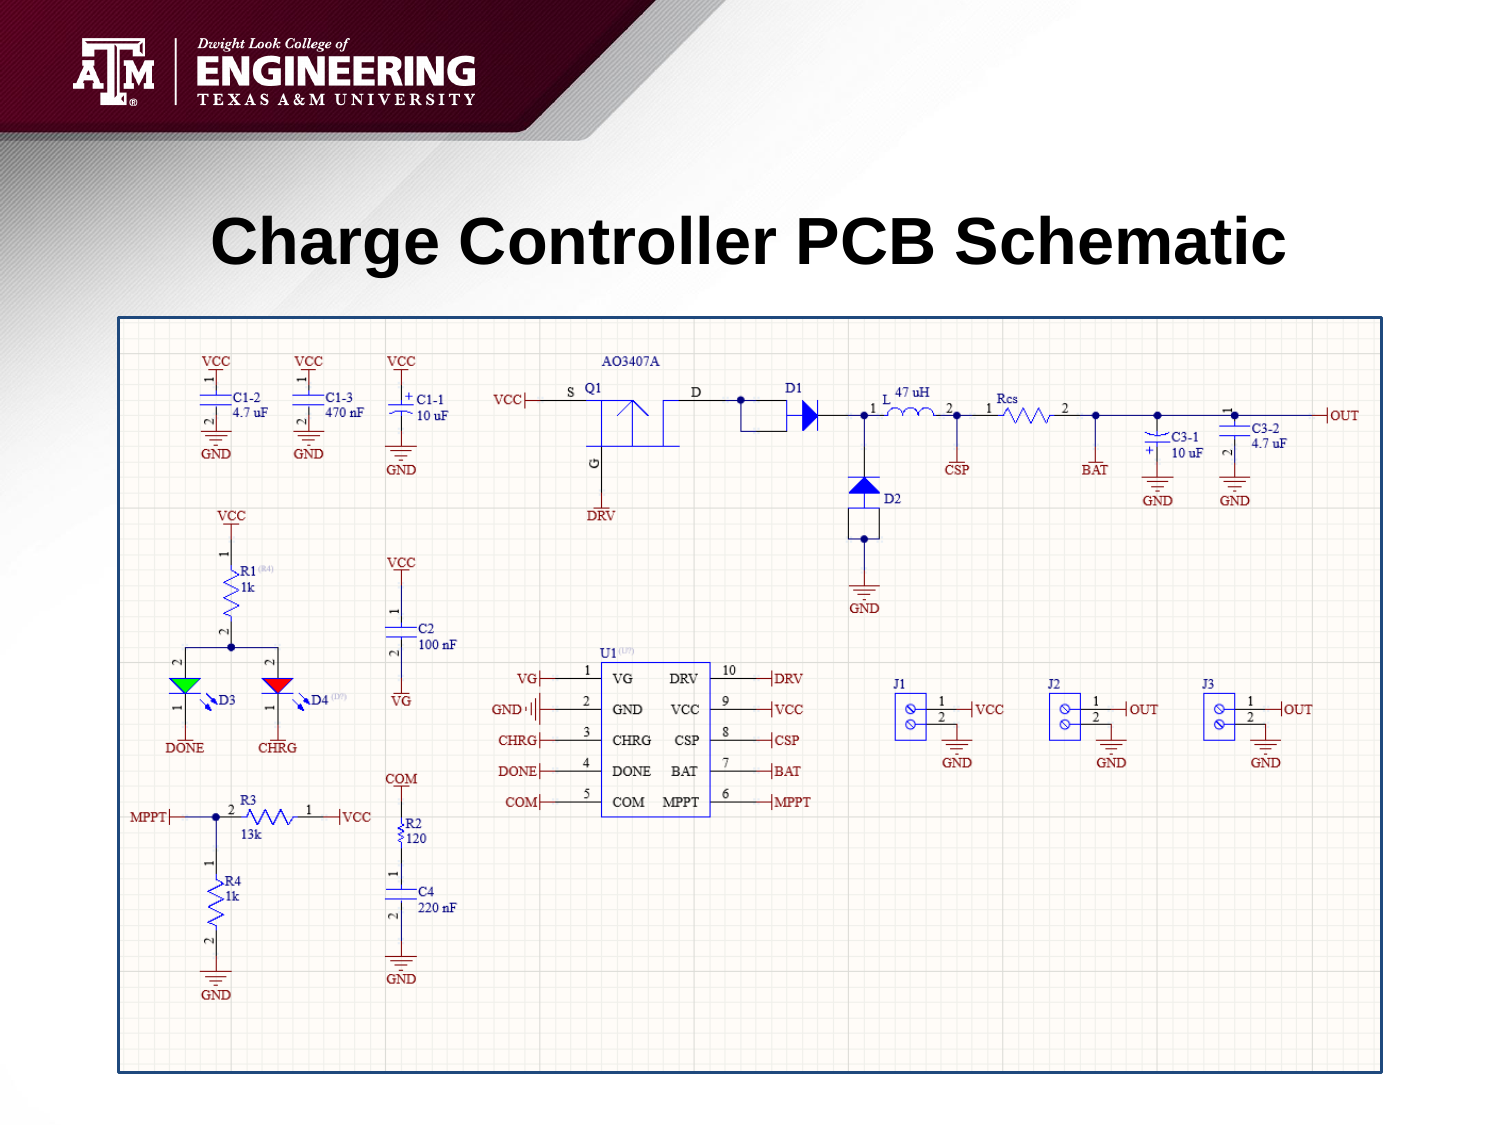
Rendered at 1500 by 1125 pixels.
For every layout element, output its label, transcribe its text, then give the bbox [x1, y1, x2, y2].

picture [0, 0, 1500, 1125]
title Charge Controller PCB Schematic [75, 172, 1425, 304]
